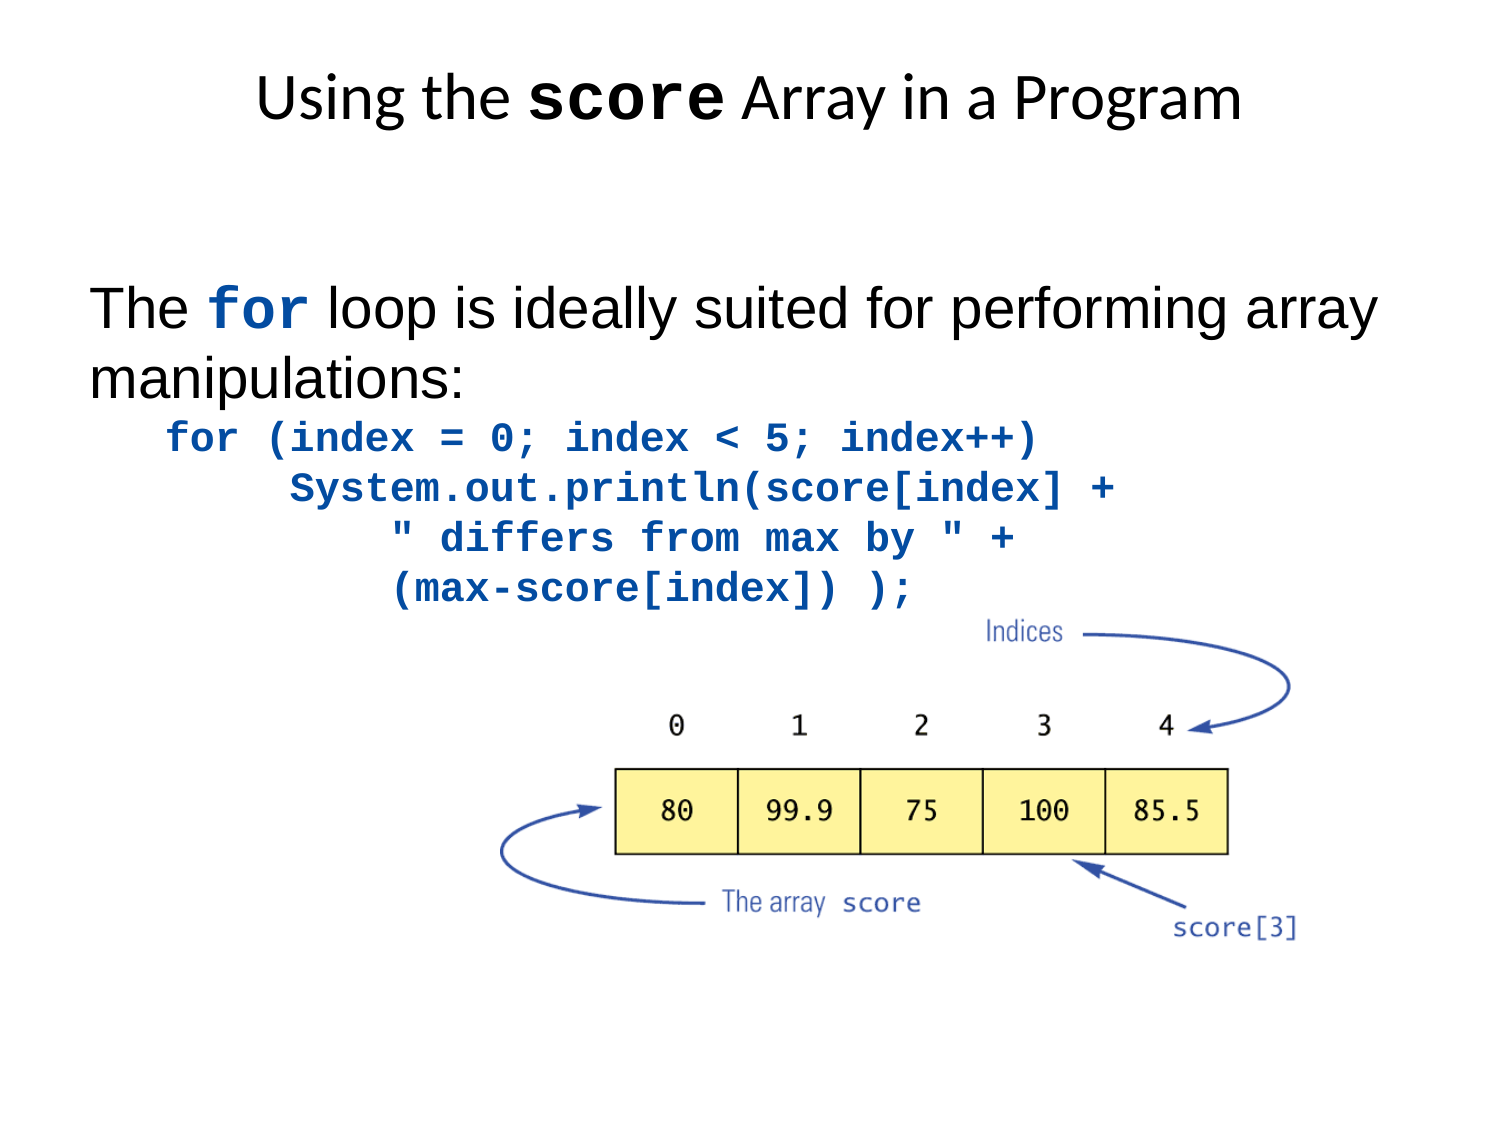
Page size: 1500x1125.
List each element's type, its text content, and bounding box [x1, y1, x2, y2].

list The for loop is ideally suited for performing array manipulations: for (index = 0; index < 5; index++) System.out.println(score[index] + " differs from max by " + (max-score[index]) ); [75, 262, 1425, 1005]
title Using the score Array in a Program [75, 45, 1425, 233]
picture [499, 612, 1301, 945]
